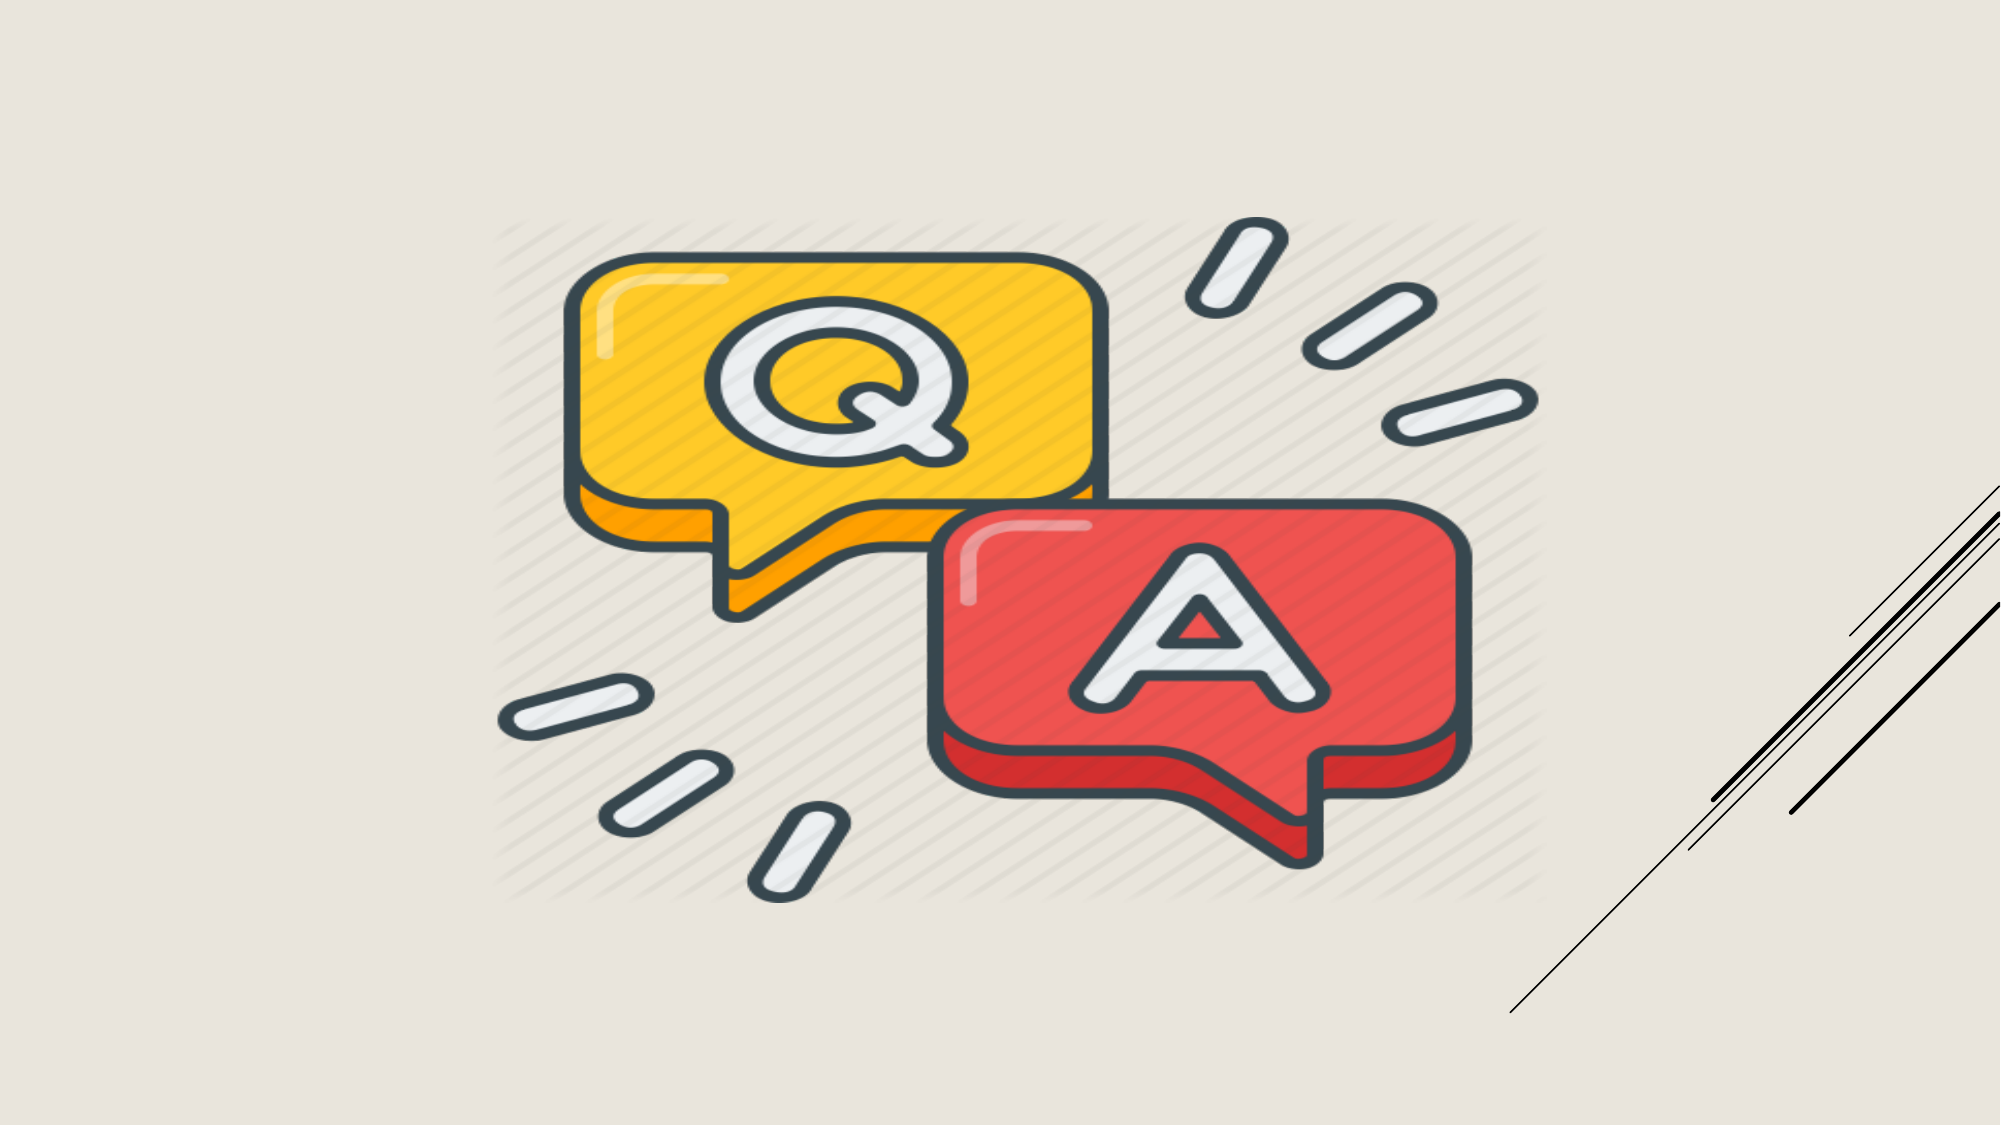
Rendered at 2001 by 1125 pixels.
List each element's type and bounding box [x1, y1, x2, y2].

picture [489, 217, 1547, 903]
